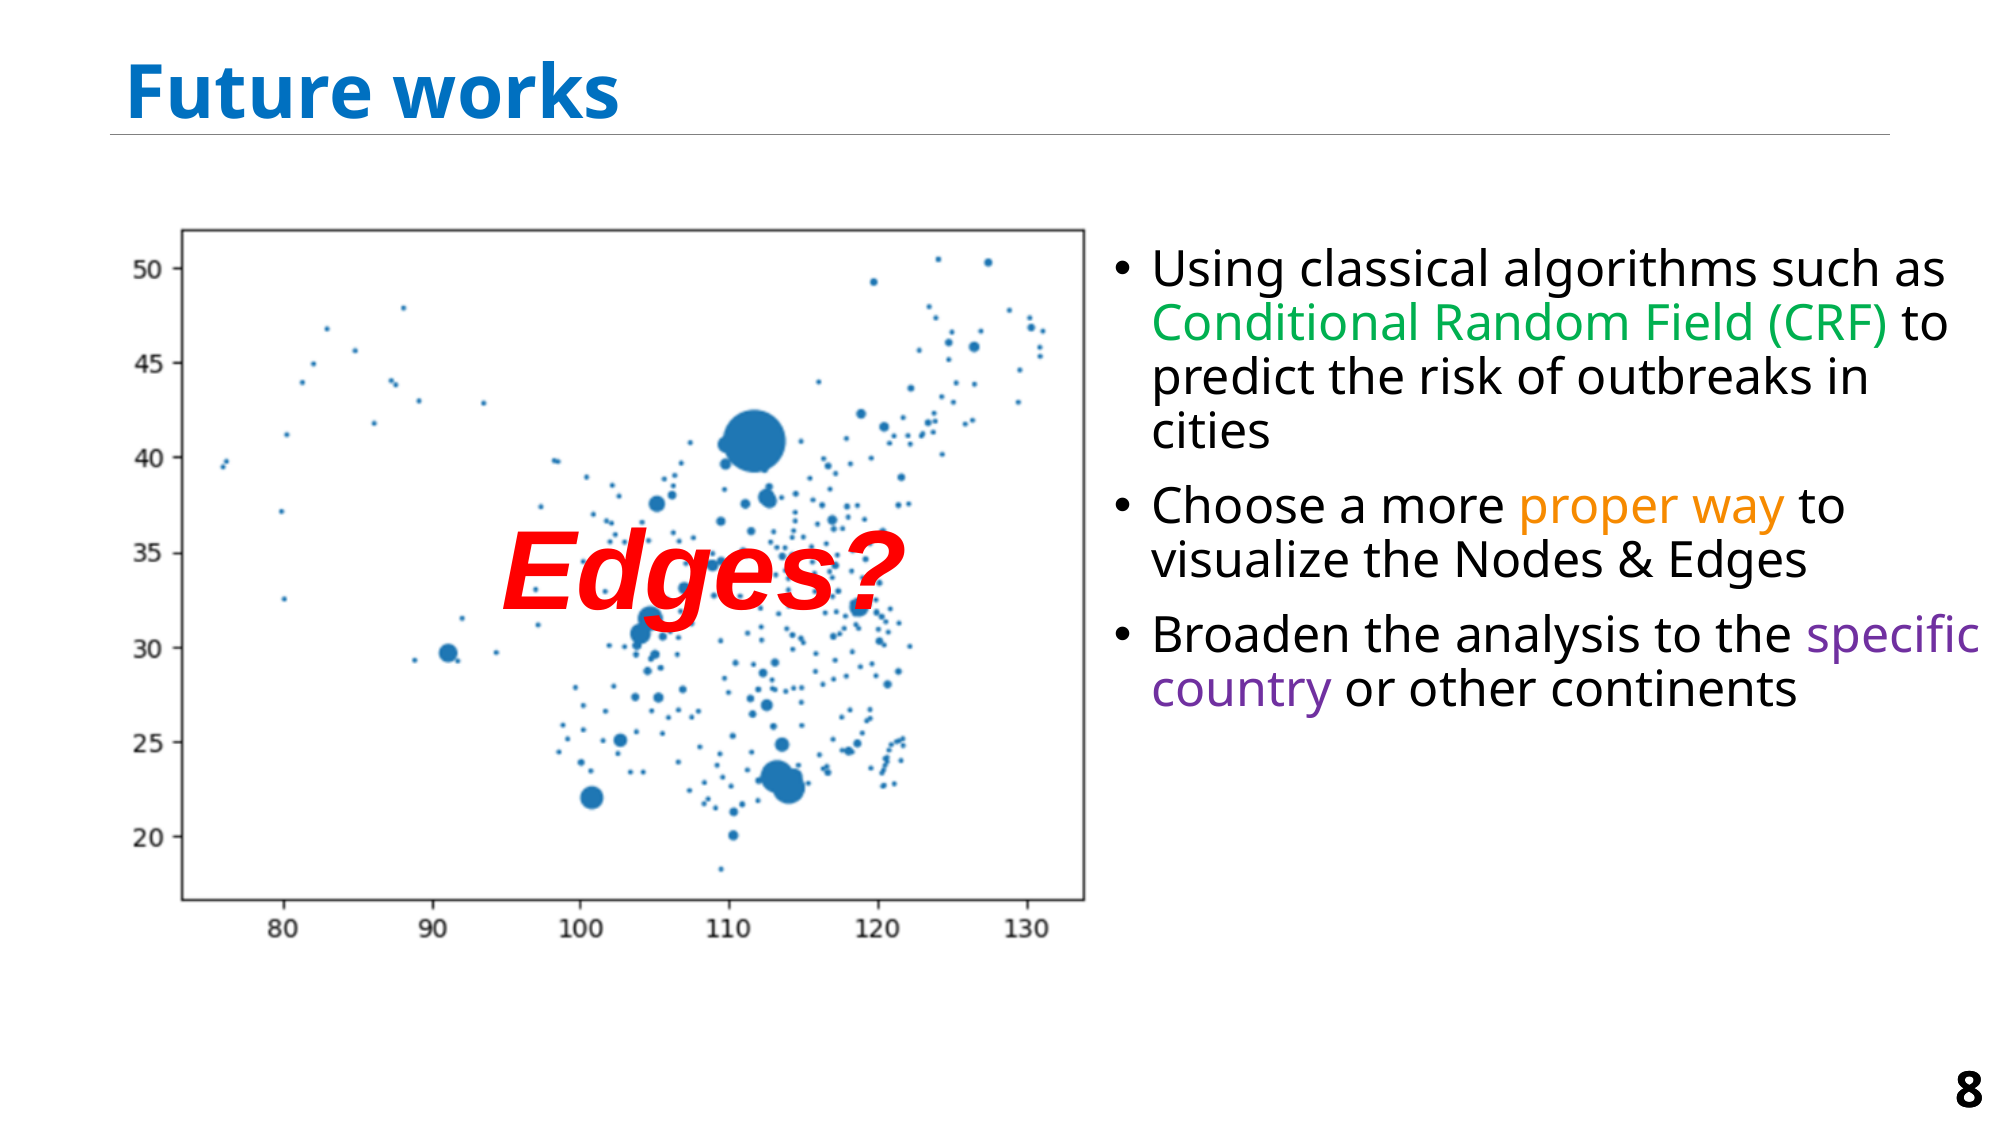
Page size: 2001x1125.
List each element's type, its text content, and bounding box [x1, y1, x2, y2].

text_box Using classical algorithms such as Conditional Random Field (CRF) to predict the risk of outbreaks in cities Choose a more proper way to visualize the Nodes & Edges Broaden the analysis to the specific country or other continents [1100, 236, 2000, 852]
title Future works [109, 46, 1890, 148]
picture [109, 214, 1100, 958]
